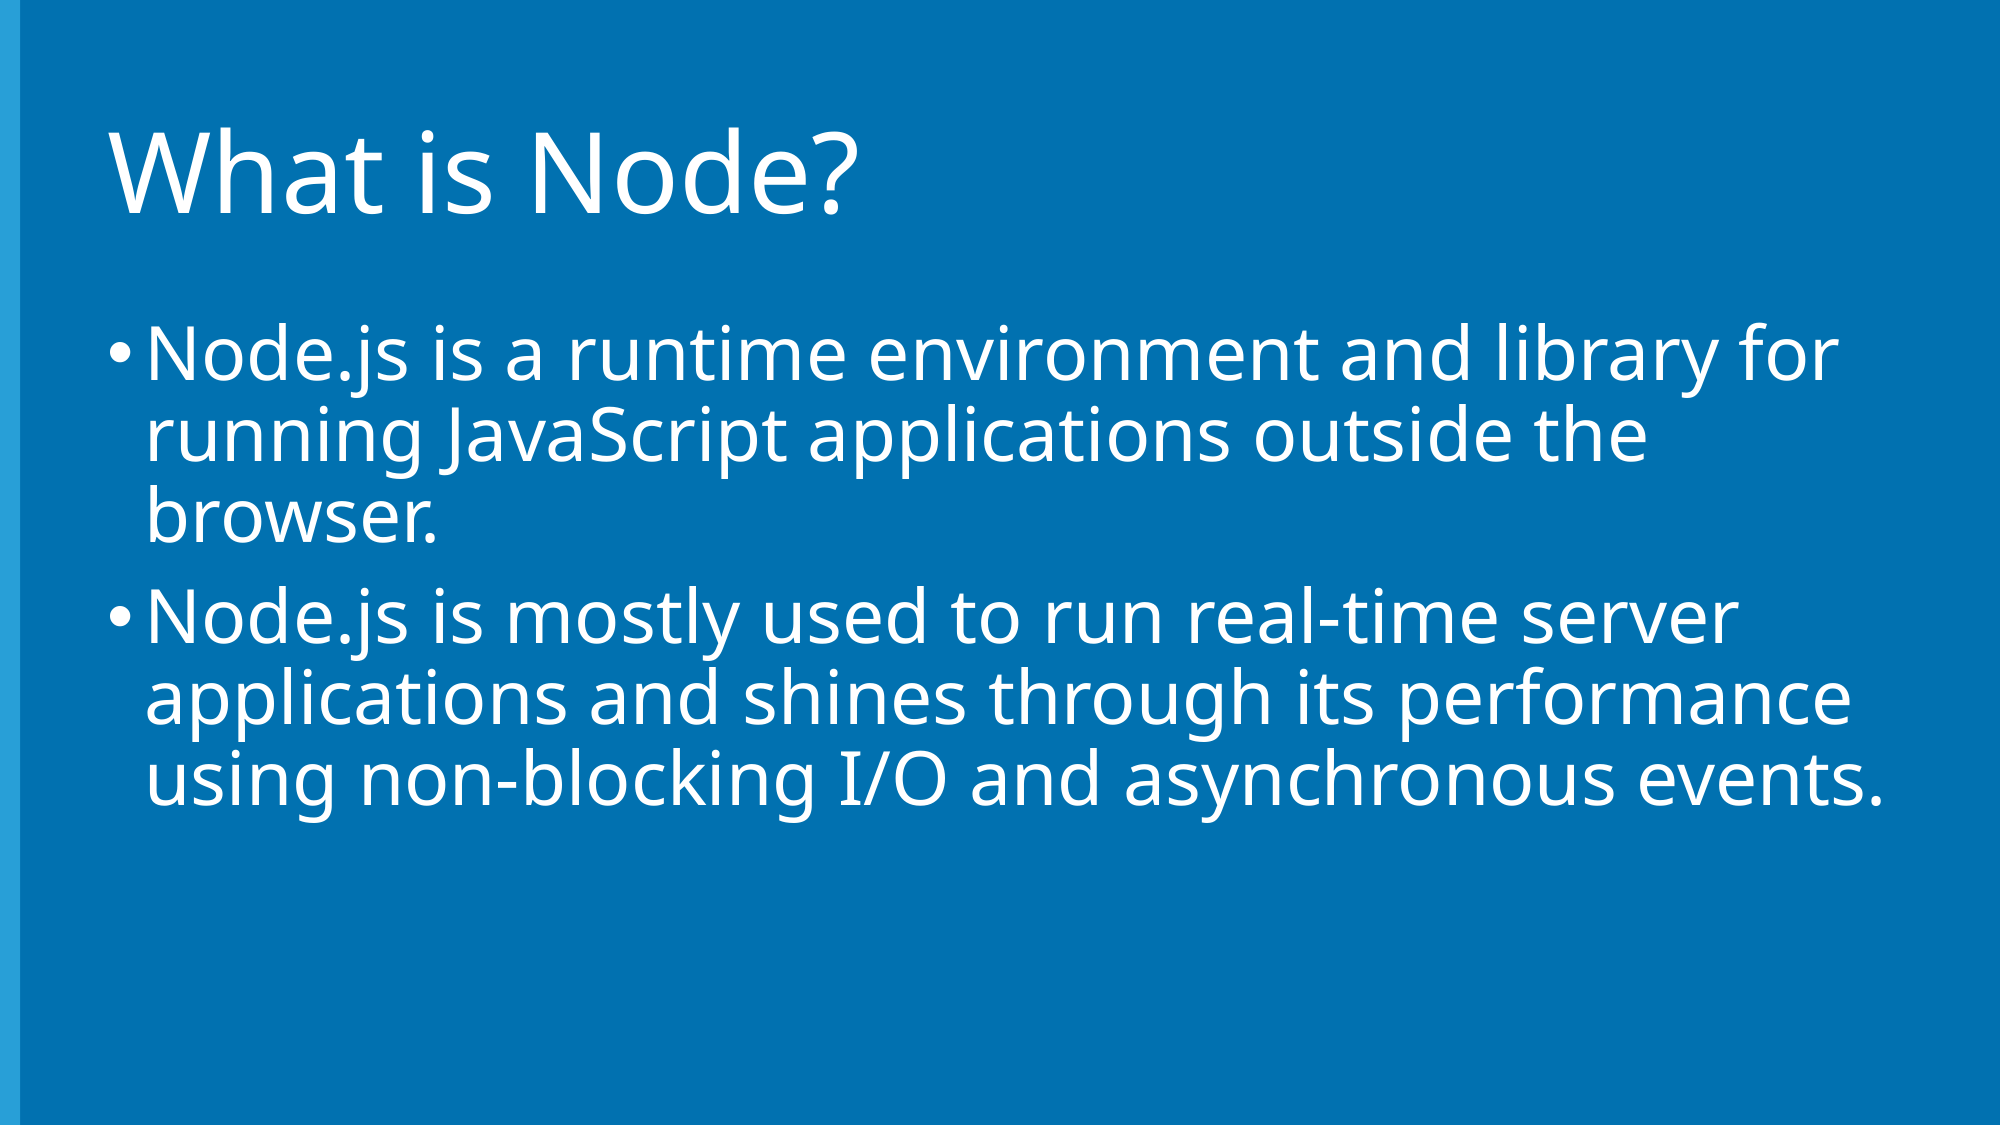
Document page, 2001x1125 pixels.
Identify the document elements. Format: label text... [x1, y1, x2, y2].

list Node.js is a runtime environment and library for running JavaScript applications outside the browser. Node.js is mostly used to run real-time server applications and shines through its performance using non-blocking I/O and asynchronous events. [92, 307, 1910, 1000]
title What is Node? [92, 68, 1910, 286]
